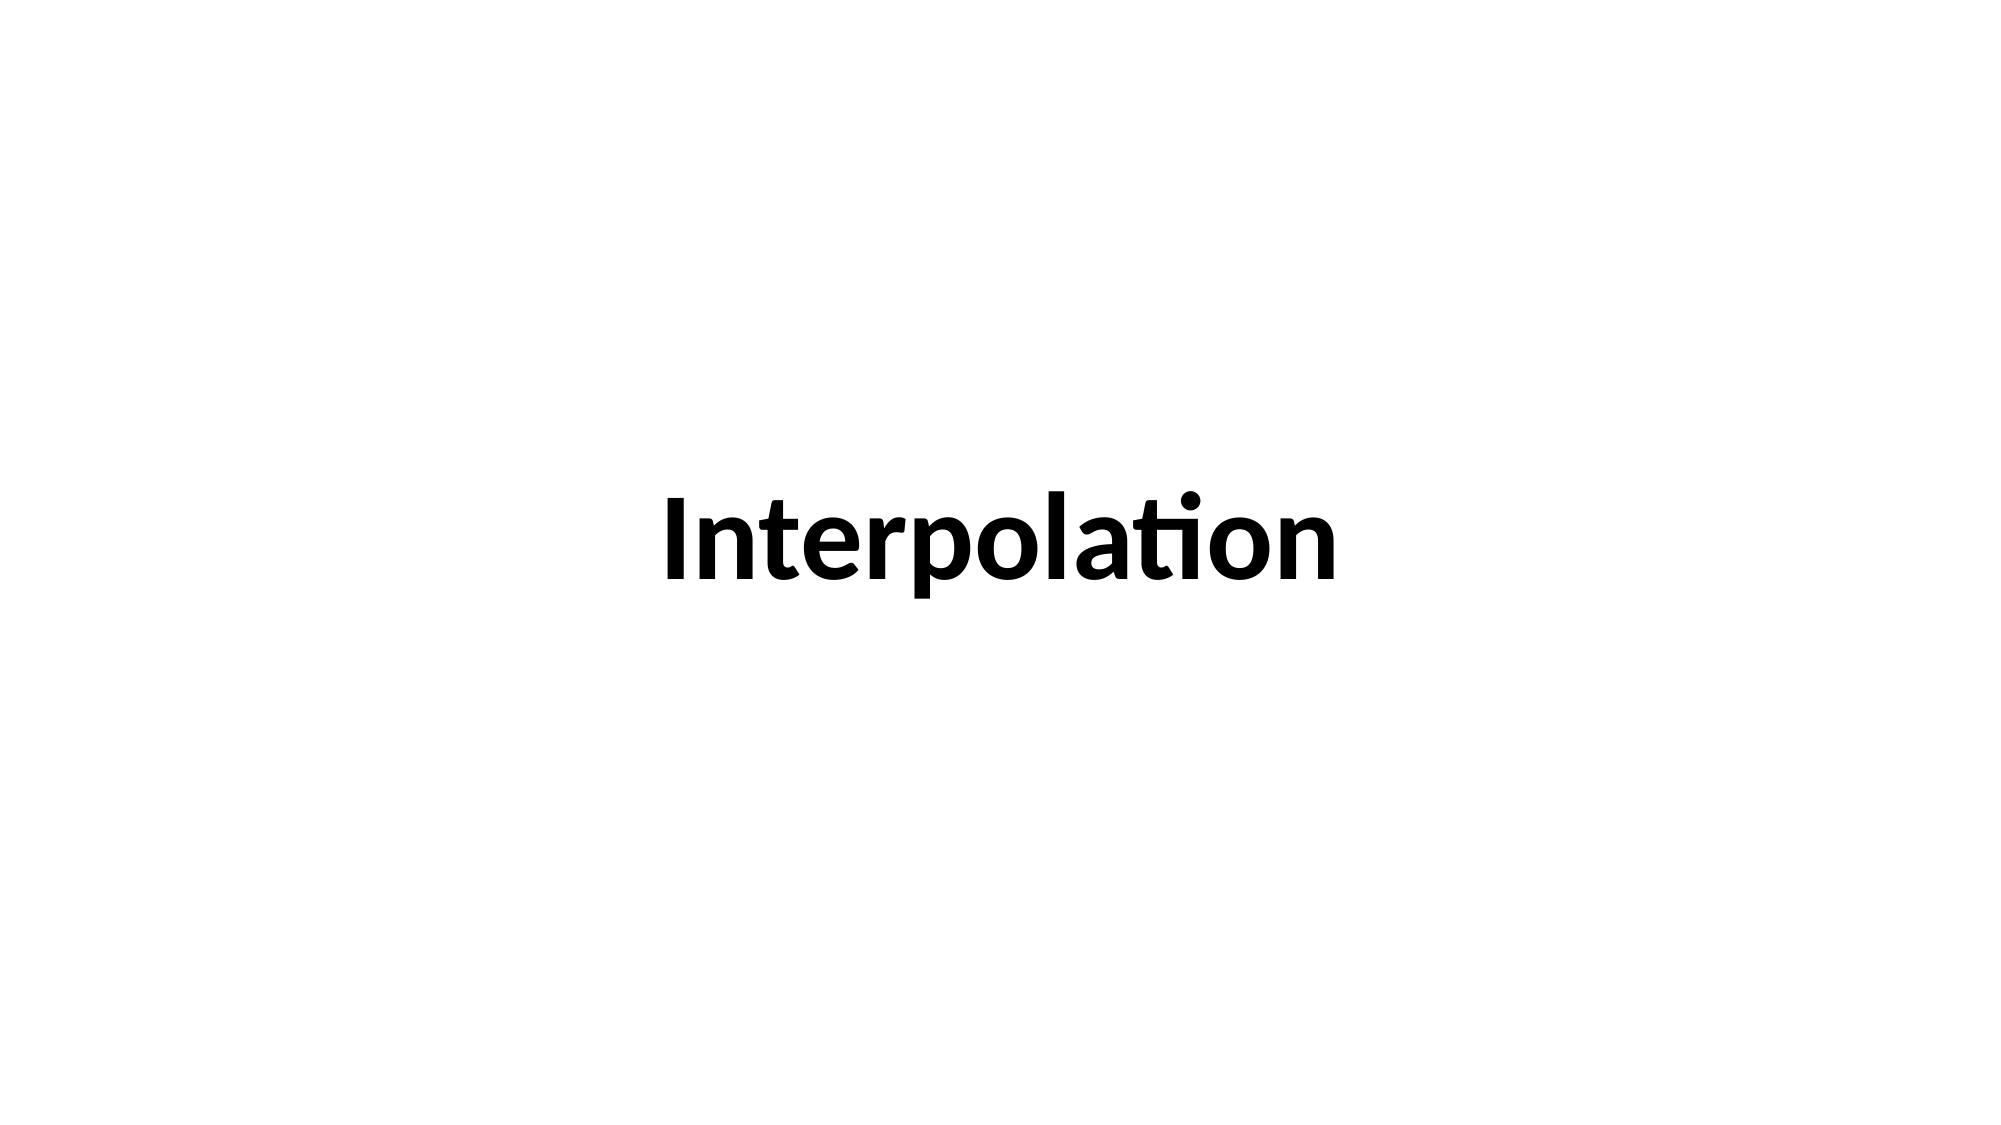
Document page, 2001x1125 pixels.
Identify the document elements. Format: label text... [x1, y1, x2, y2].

title Interpolation [135, 357, 1865, 750]
